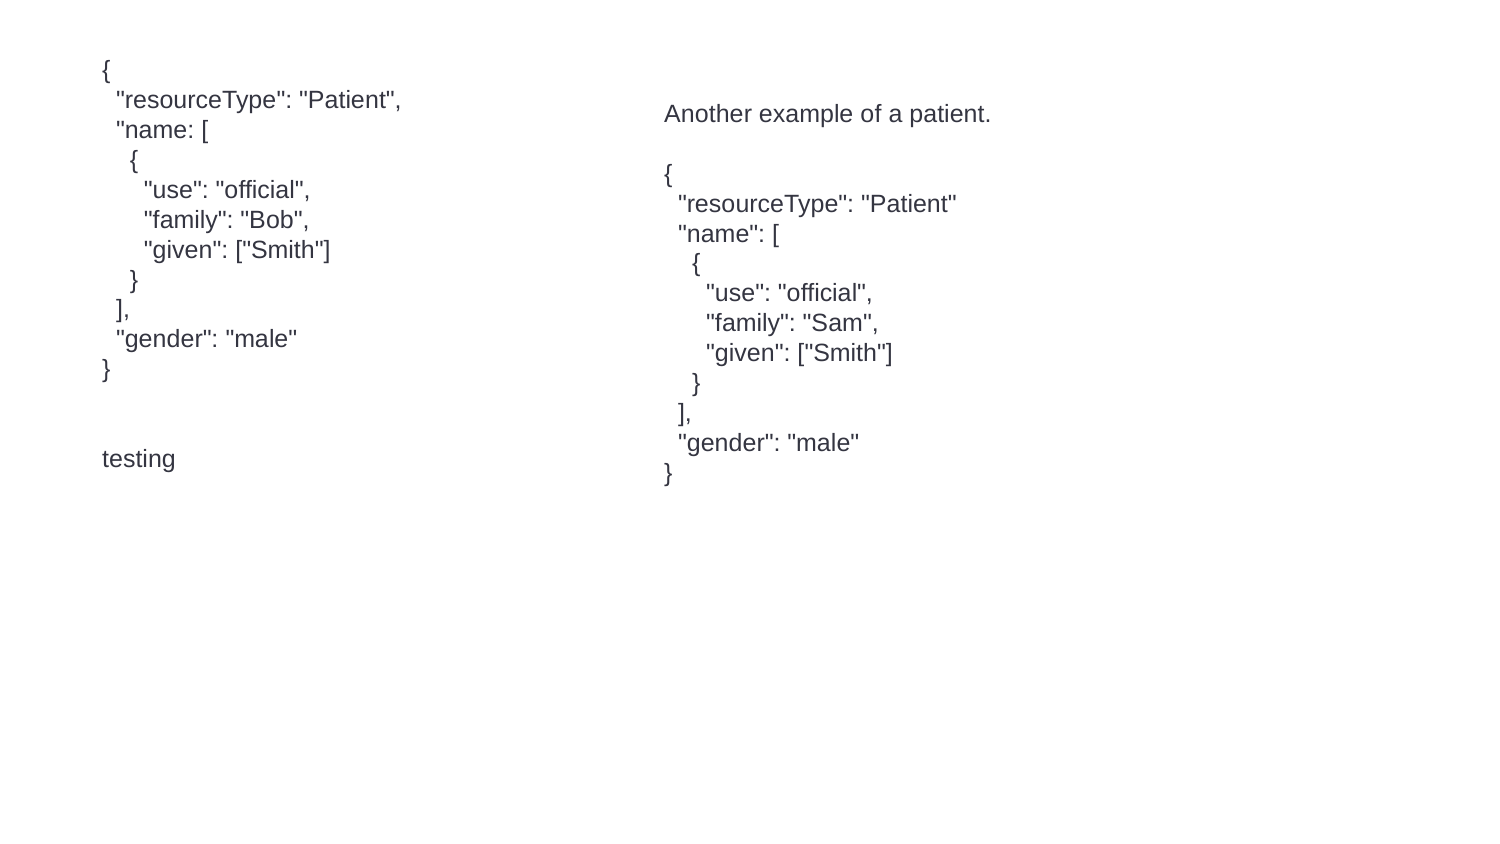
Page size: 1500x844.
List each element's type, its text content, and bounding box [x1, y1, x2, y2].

text_box { "resourceType": "Patient", "name: [ { "use": "official", "family": "Bob", "given": ["Smith"] } ], "gender": "male" } testing [86, 38, 521, 557]
text_box Another example of a patient. { "resourceType": "Patient" "name": [ { "use": "official", "family": "Sam", "given": ["Smith"] } ], "gender": "male" } [649, 82, 1344, 502]
